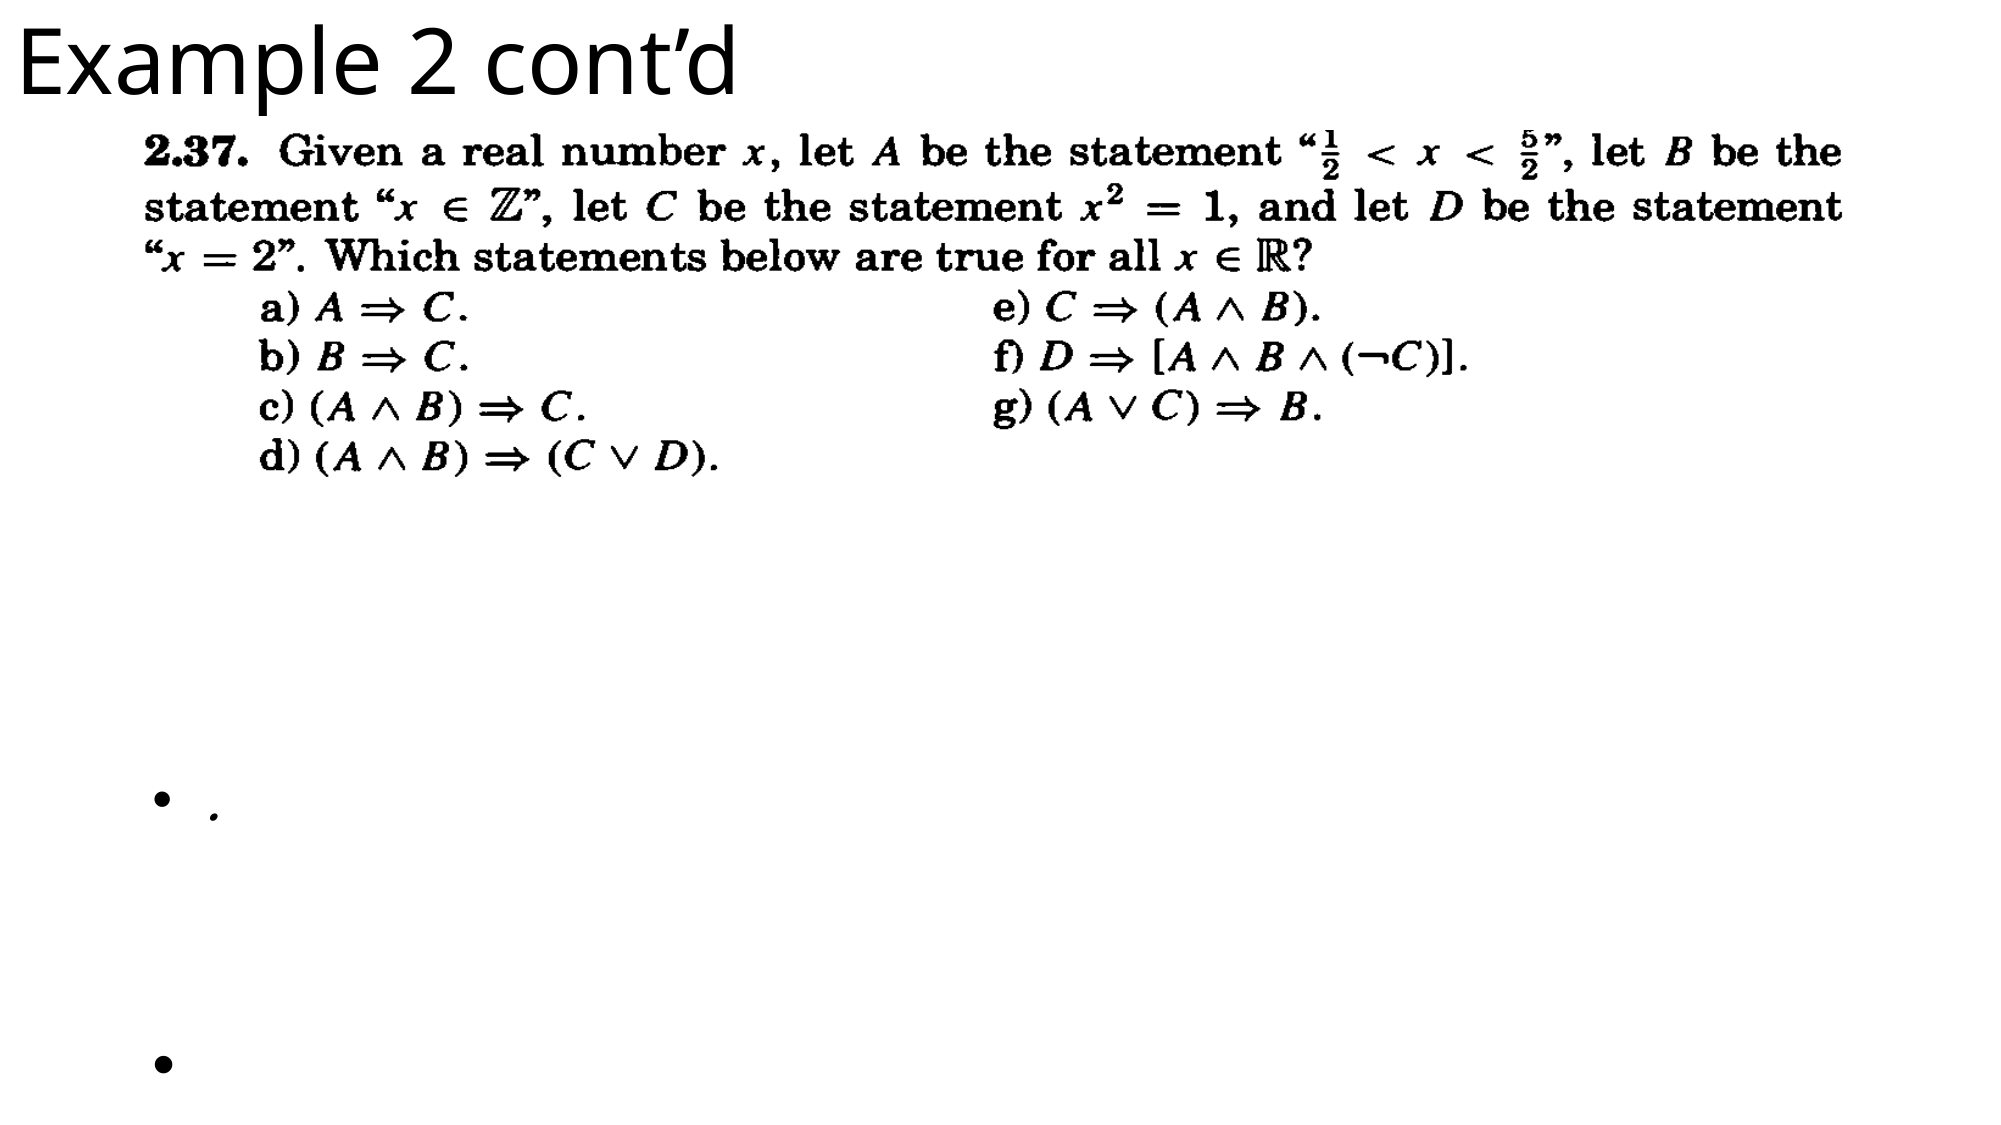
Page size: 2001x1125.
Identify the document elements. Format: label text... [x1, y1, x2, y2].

picture [137, 130, 1863, 487]
title Example 2 cont’d [0, 0, 1863, 131]
